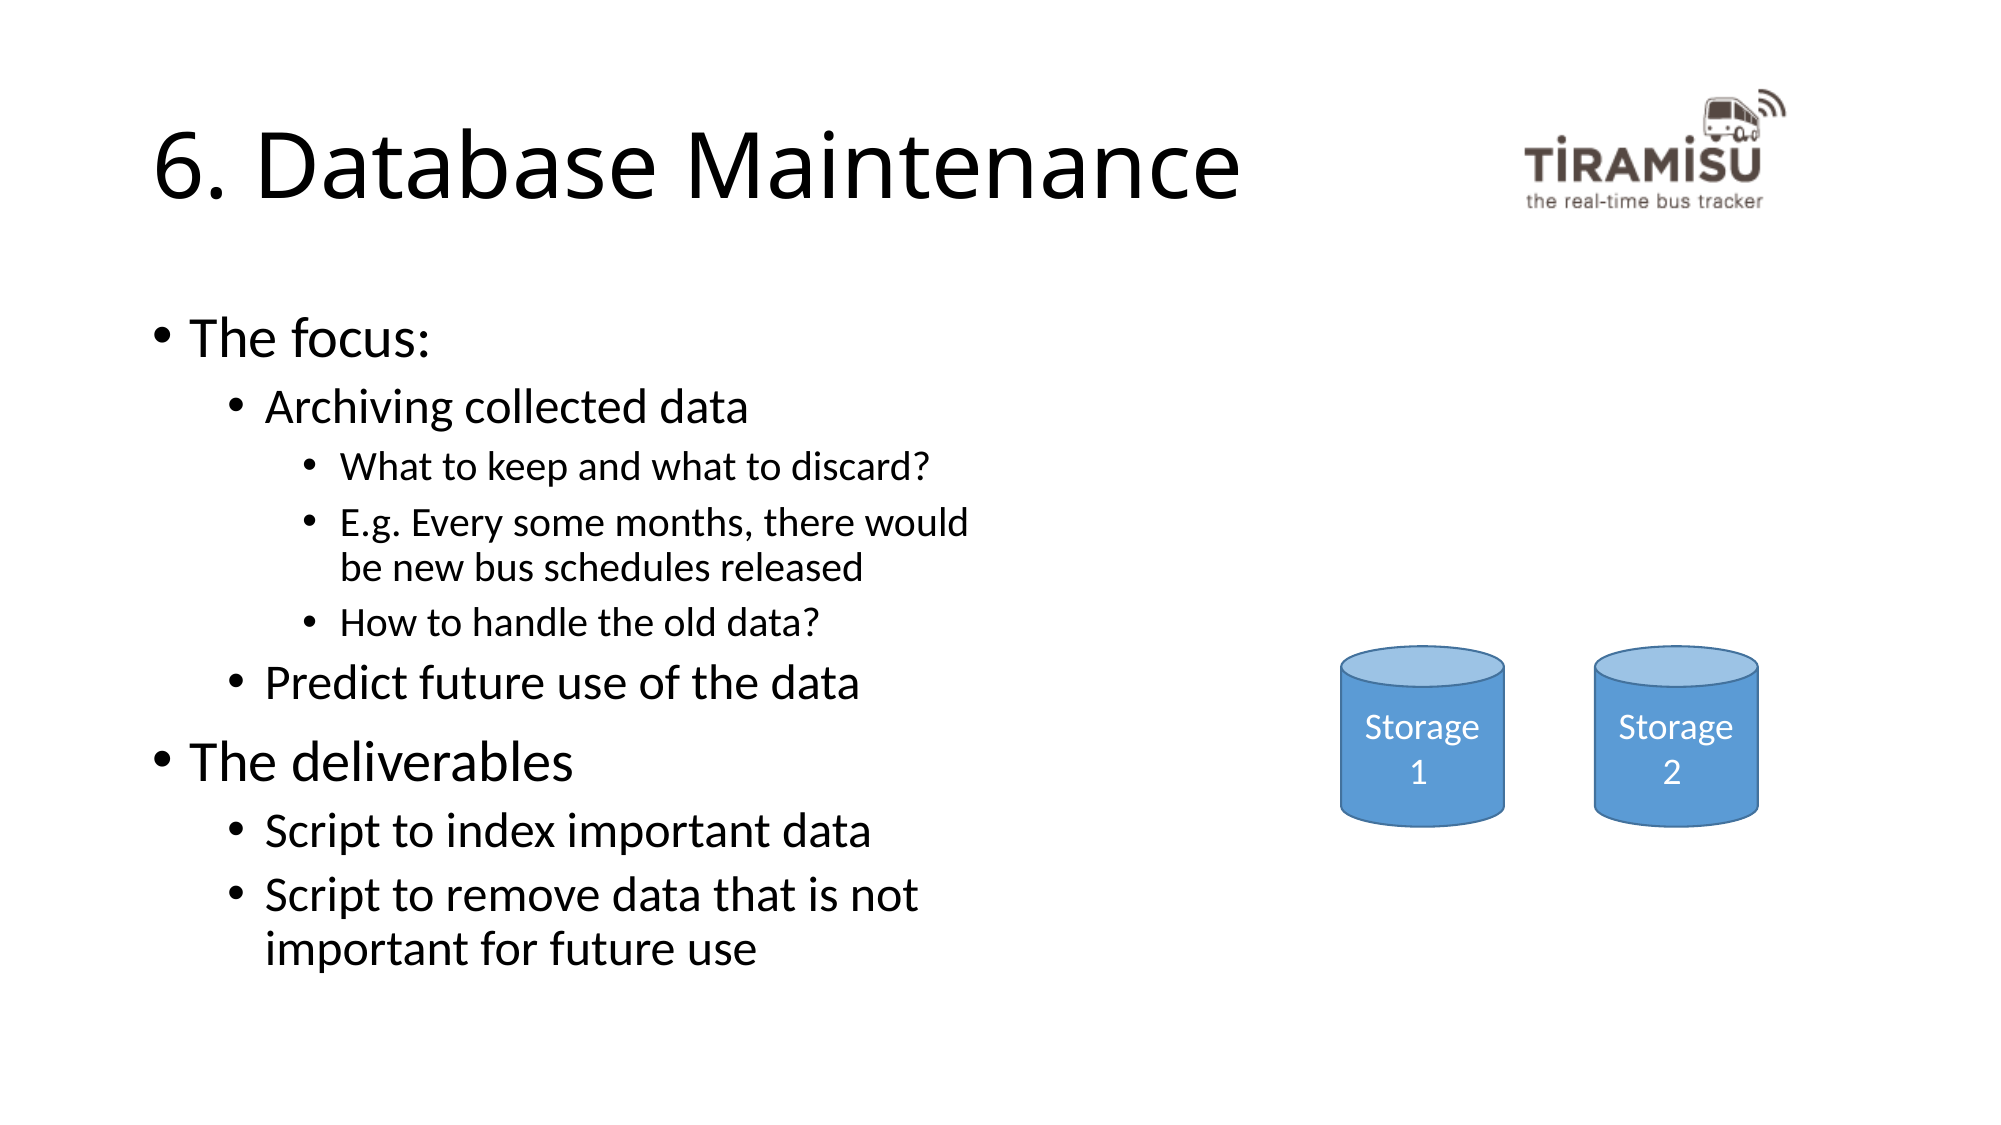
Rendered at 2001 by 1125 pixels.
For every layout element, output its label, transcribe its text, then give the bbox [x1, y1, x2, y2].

title 6. Database Maintenance [137, 59, 1863, 278]
list The focus: Archiving collected data What to keep and what to discard? E.g. Every some months, there would be new bus schedules released How to handle the old data? Predict future use of the data The deliverables Script to index important data Script to remove data that is not important for future use [137, 299, 1035, 1014]
picture [1503, 72, 1795, 221]
text_box Storage1 [1340, 645, 1505, 828]
text_box Storage2 [1593, 645, 1759, 828]
